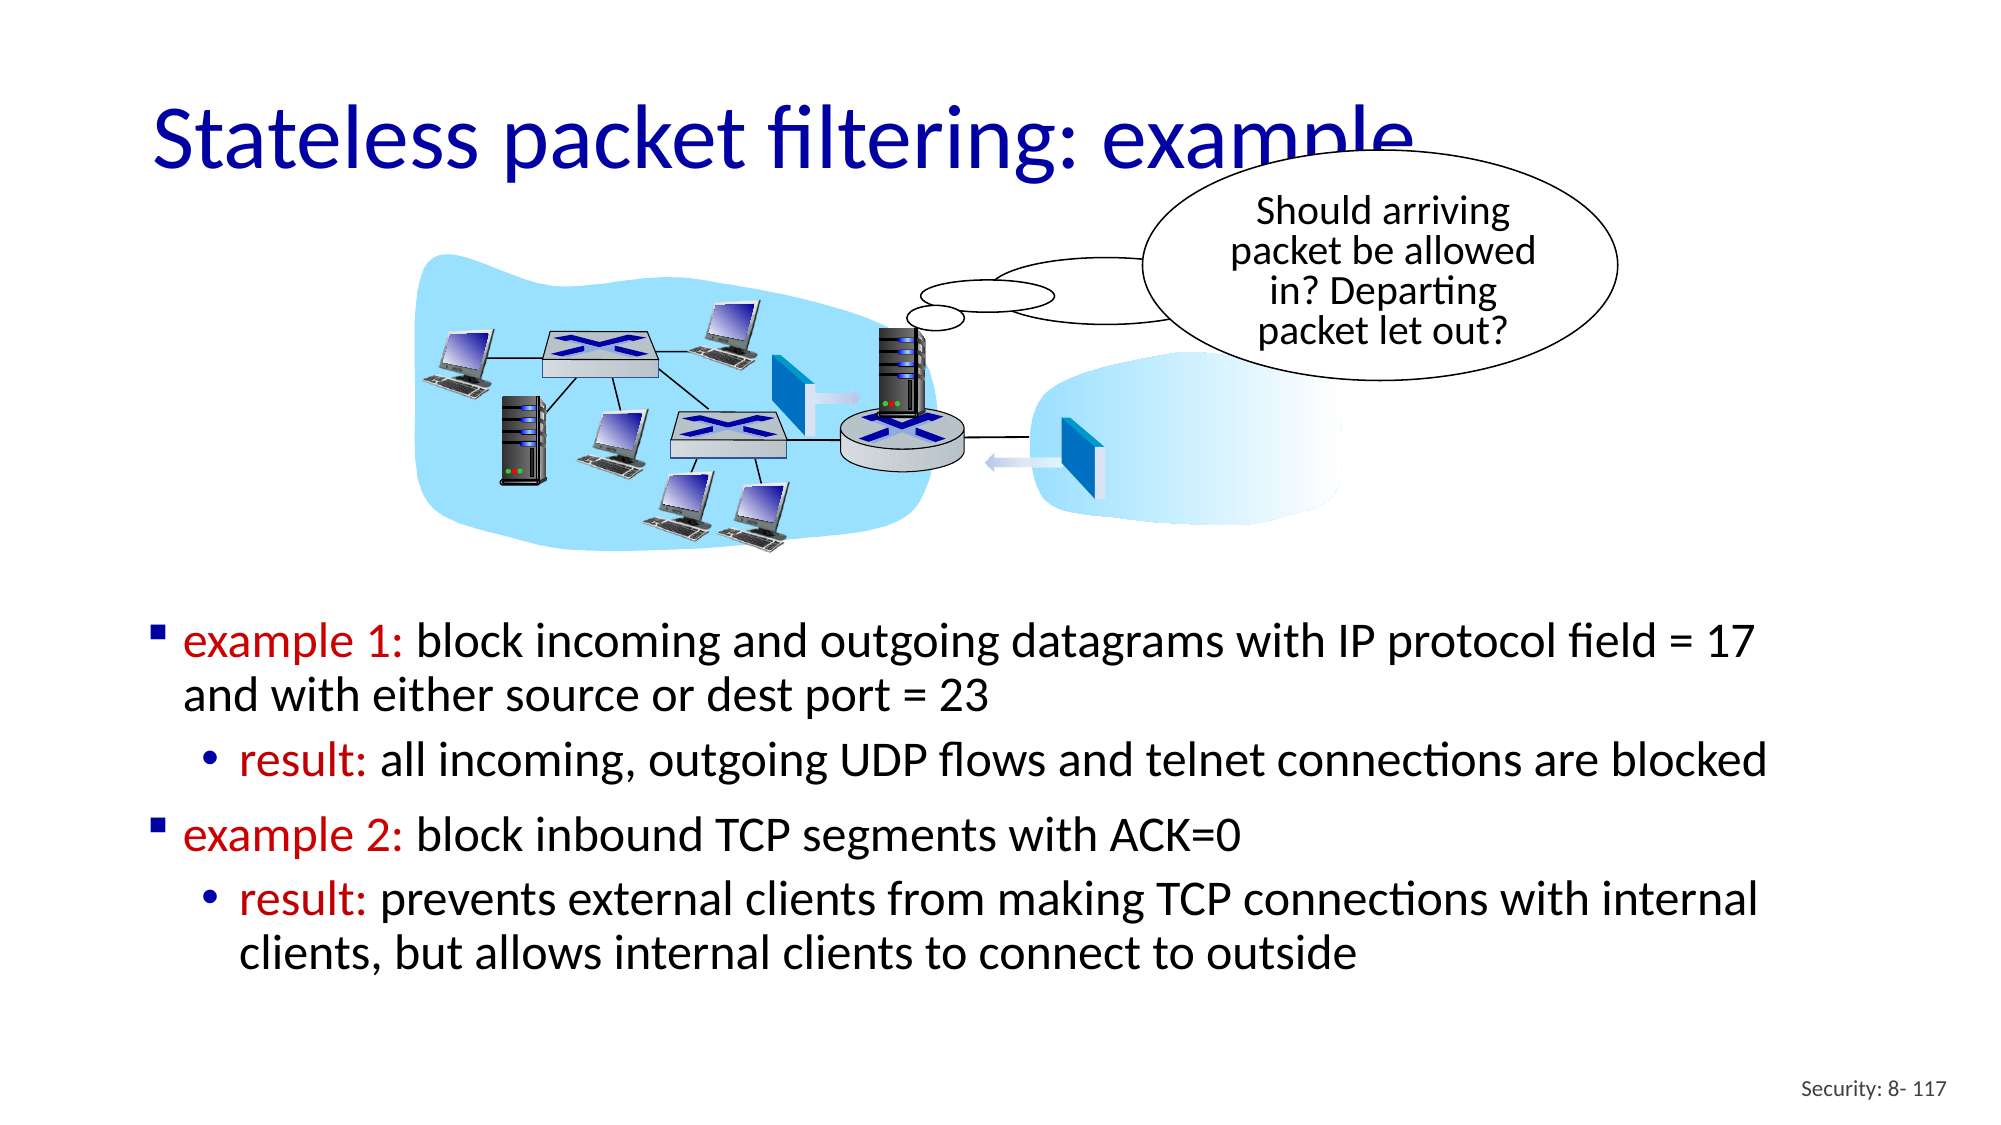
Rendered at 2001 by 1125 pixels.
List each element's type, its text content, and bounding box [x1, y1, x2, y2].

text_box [698, 478, 792, 558]
text_box Stateless packet filtering: example [137, 65, 1863, 213]
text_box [771, 354, 861, 437]
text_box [557, 405, 651, 485]
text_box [623, 467, 717, 547]
slide_number Security: 8- 117 [1512, 1056, 1963, 1117]
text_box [1142, 149, 1618, 381]
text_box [403, 325, 497, 405]
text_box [840, 407, 965, 472]
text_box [670, 411, 788, 459]
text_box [876, 328, 926, 418]
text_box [669, 296, 763, 376]
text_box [984, 417, 1106, 500]
text_box [414, 254, 932, 552]
text_box [920, 279, 1055, 313]
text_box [500, 396, 548, 485]
text_box [995, 257, 1142, 325]
text_box example 1: block incoming and outgoing datagrams with IP protocol field = 17 and with either source or dest port = 23 result: all incoming, outgoing UDP flows and telnet connections are blocked example 2: block inbound TCP segments with ACK=0 result: prevents external clients from making TCP connections with internal clients, but allows internal clients to connect to outside [110, 607, 1824, 1050]
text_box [542, 331, 659, 378]
text_box [906, 305, 965, 331]
text_box [1032, 358, 1342, 525]
text_box [926, 363, 938, 407]
